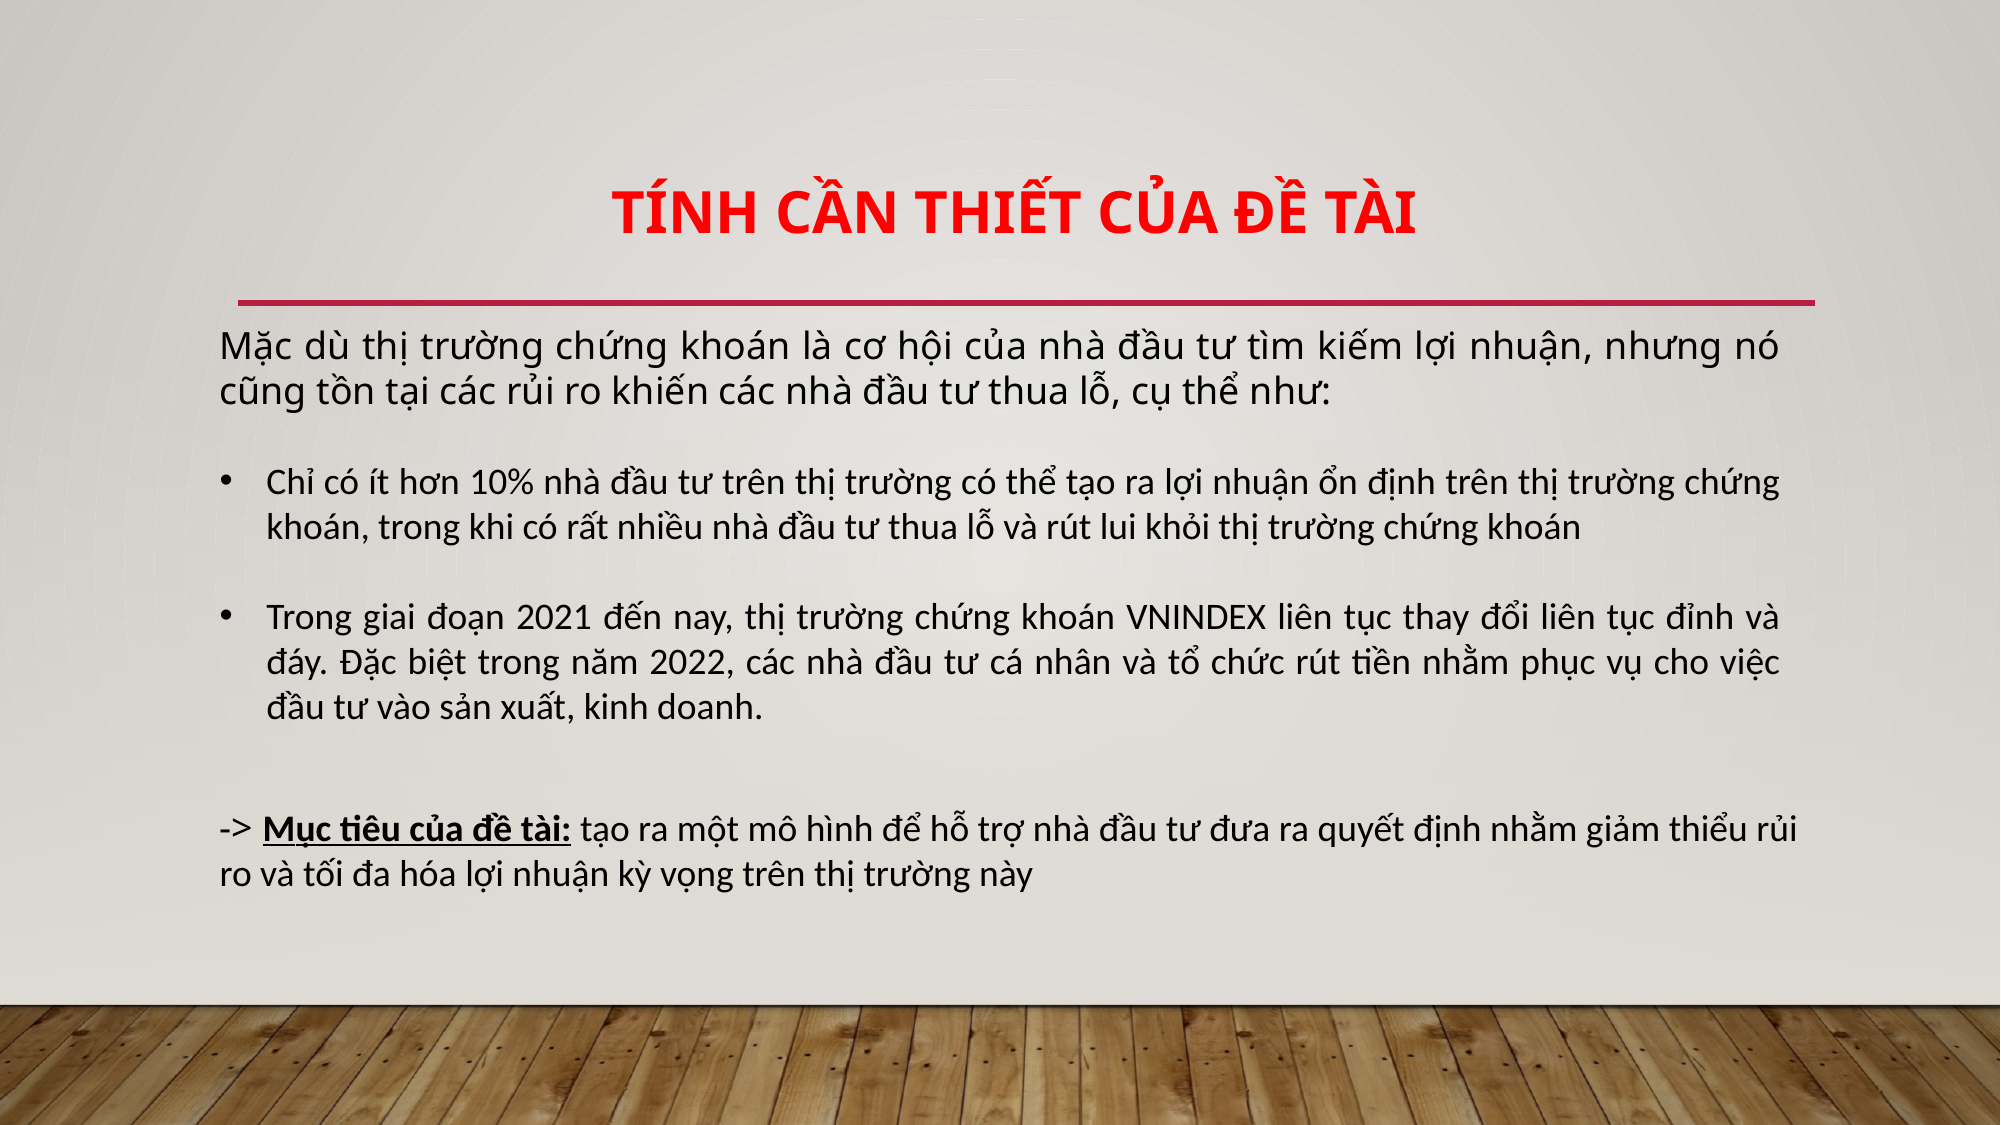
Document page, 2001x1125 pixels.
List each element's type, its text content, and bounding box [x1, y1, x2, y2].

text_box TÍNH CẦN THIẾT CỦA ĐỀ TÀI [188, 167, 1841, 253]
text_box Mặc dù thị trường chứng khoán là cơ hội của nhà đầu tư tìm kiếm lợi nhuận, nhưng nó cũng tồn tại các rủi ro khiến các nhà đầu tư thua lỗ, cụ thể như: Chỉ có ít hơn 10% nhà đầu tư trên thị trường có thể tạo ra lợi nhuận ổn định trên thị trường chứng khoán, trong khi có rất nhiều nhà đầu tư thua lỗ và rút lui khỏi thị trường chứng khoán Trong giai đoạn 2021 đến nay, thị trường chứng khoán VNINDEX liên tục thay đổi liên tục đỉnh và đáy. Đặc biệt trong năm 2022, các nhà đầu tư cá nhân và tổ chức rút tiền nhằm phục vụ cho việc đầu tư vào sản xuất, kinh doanh. [204, 314, 1797, 735]
picture [0, 1005, 2000, 1125]
text_box -> Mục tiêu của đề tài: tạo ra một mô hình để hỗ trợ nhà đầu tư đưa ra quyết định nhằm giảm thiểu rủi ro và tối đa hóa lợi nhuận kỳ vọng trên thị trường này [204, 796, 1828, 902]
